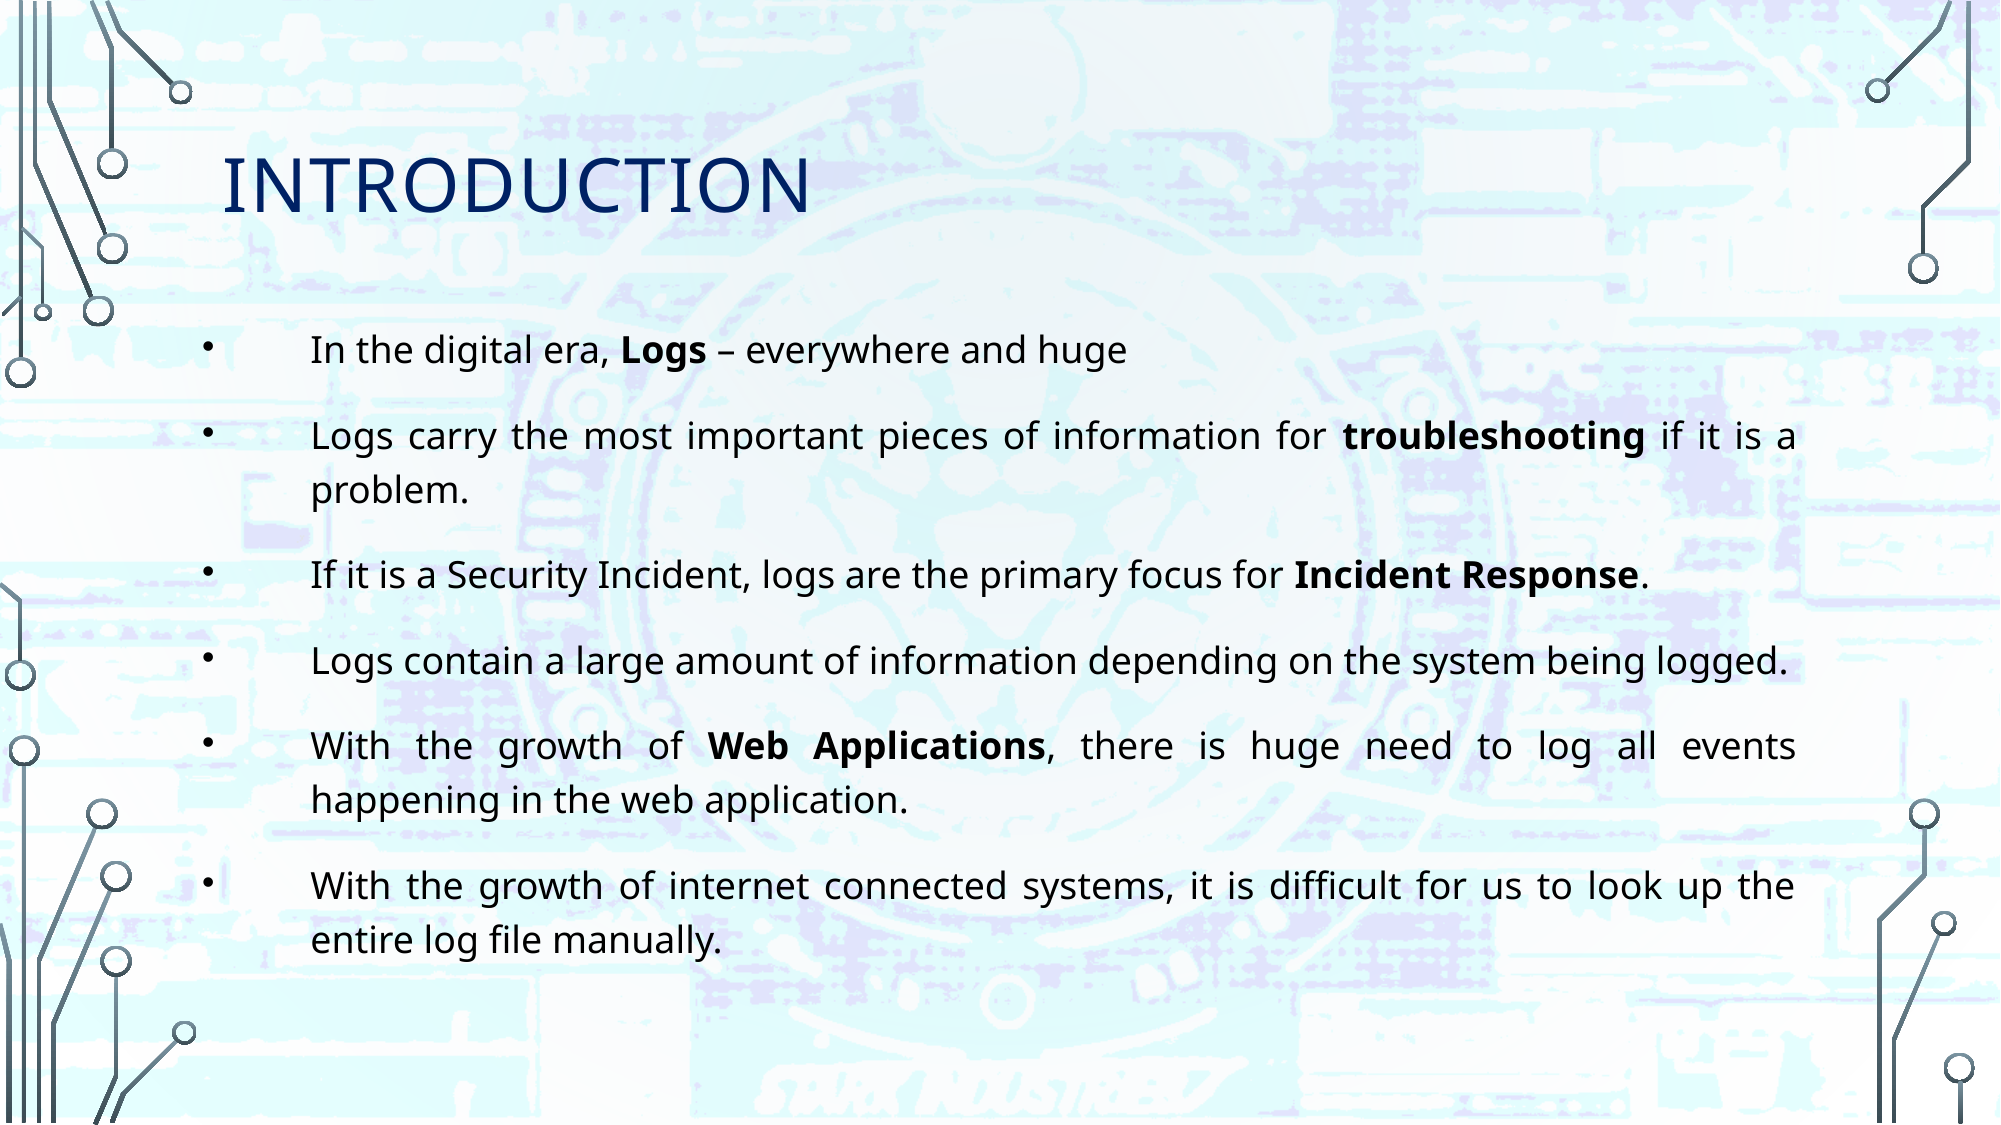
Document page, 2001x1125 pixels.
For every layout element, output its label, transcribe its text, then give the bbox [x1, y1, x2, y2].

text_box In the digital era, Logs – everywhere and huge Logs carry the most important pieces of information for troubleshooting if it is a problem. If it is a Security Incident, logs are the primary focus for Incident Response. Logs contain a large amount of information depending on the system being logged. With the growth of Web Applications, there is huge need to log all events happening in the web application. With the growth of internet connected systems, it is difficult for us to look up the entire log file manually. [187, 309, 1813, 1029]
text_box Introduction [208, 67, 1834, 310]
